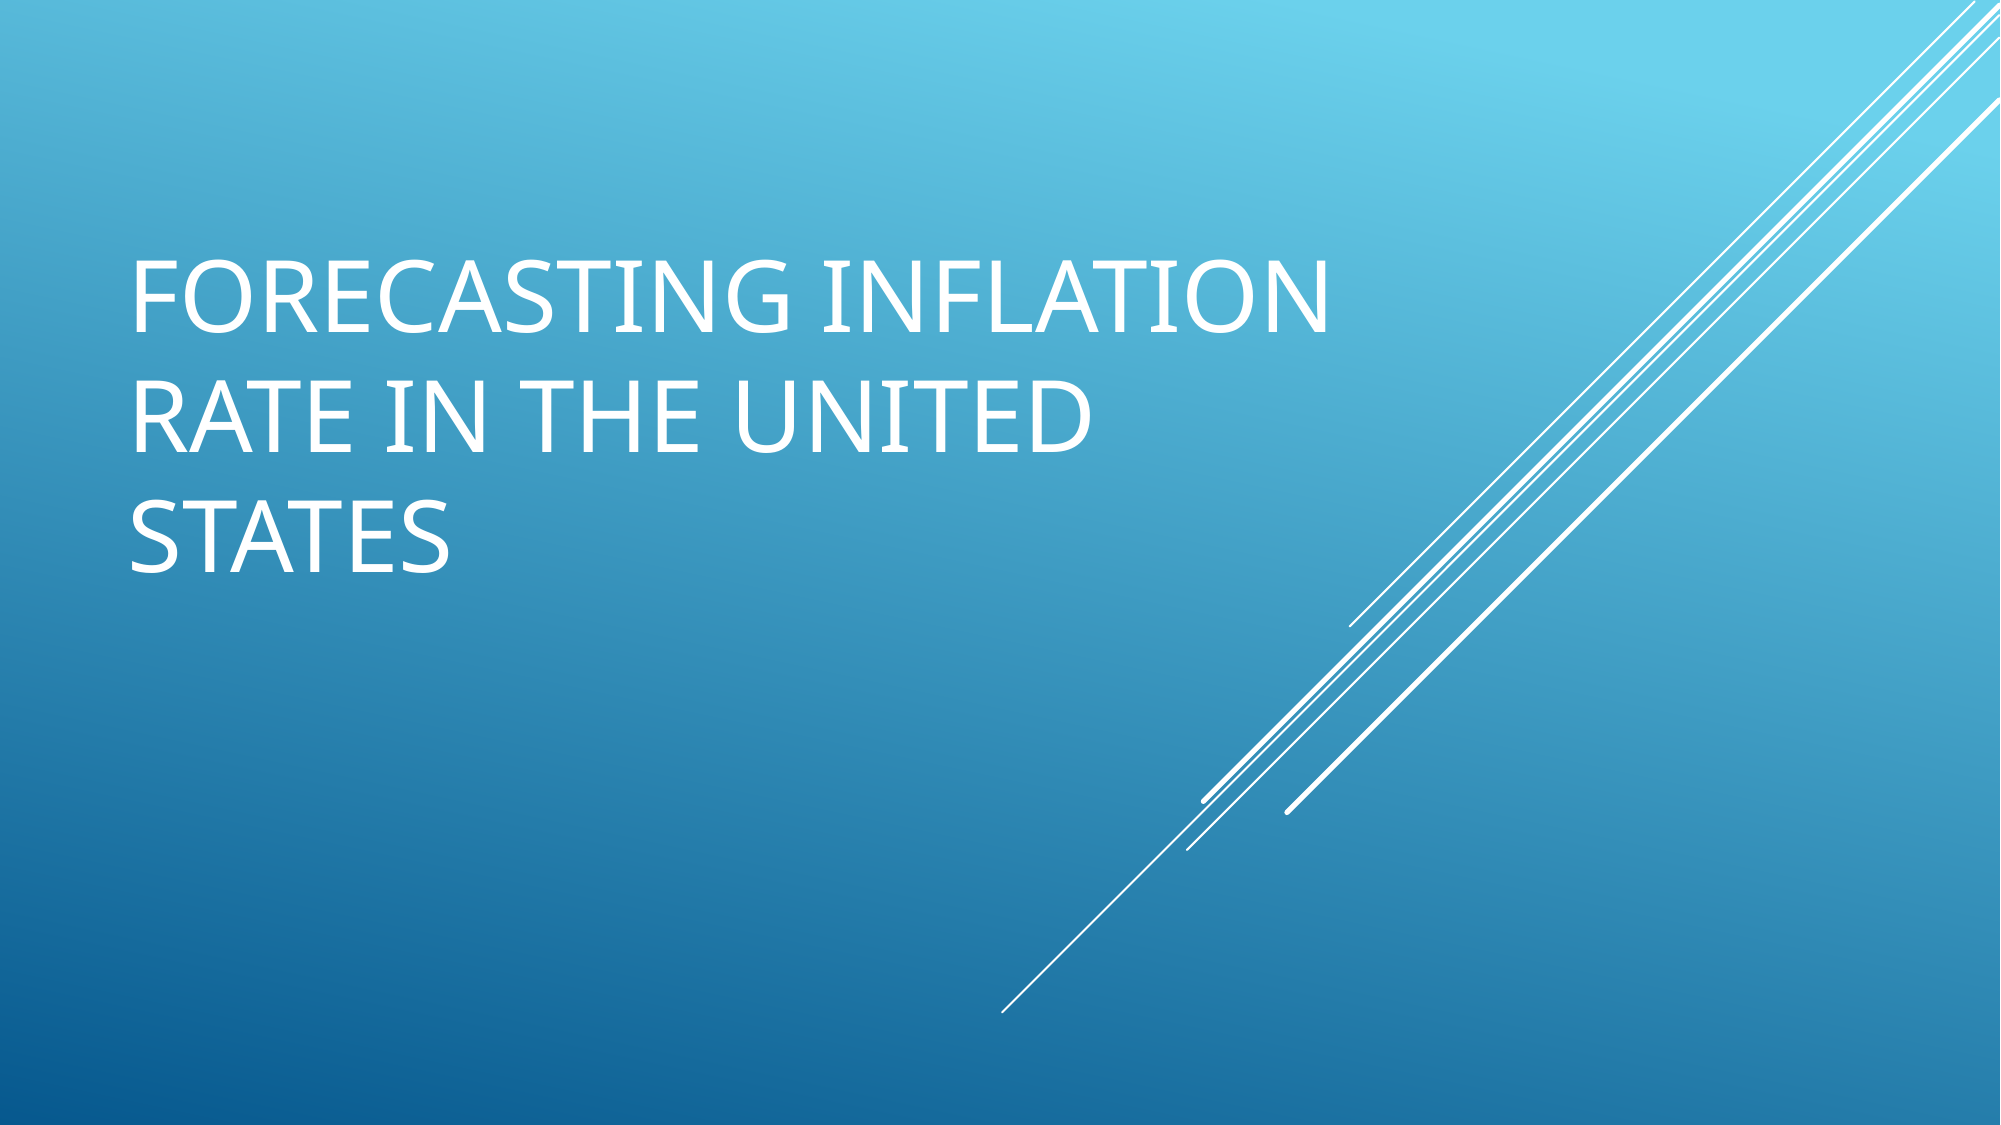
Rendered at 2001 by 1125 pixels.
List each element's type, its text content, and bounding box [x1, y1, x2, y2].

title Forecasting Inflation Rate in the United States [112, 112, 1425, 600]
